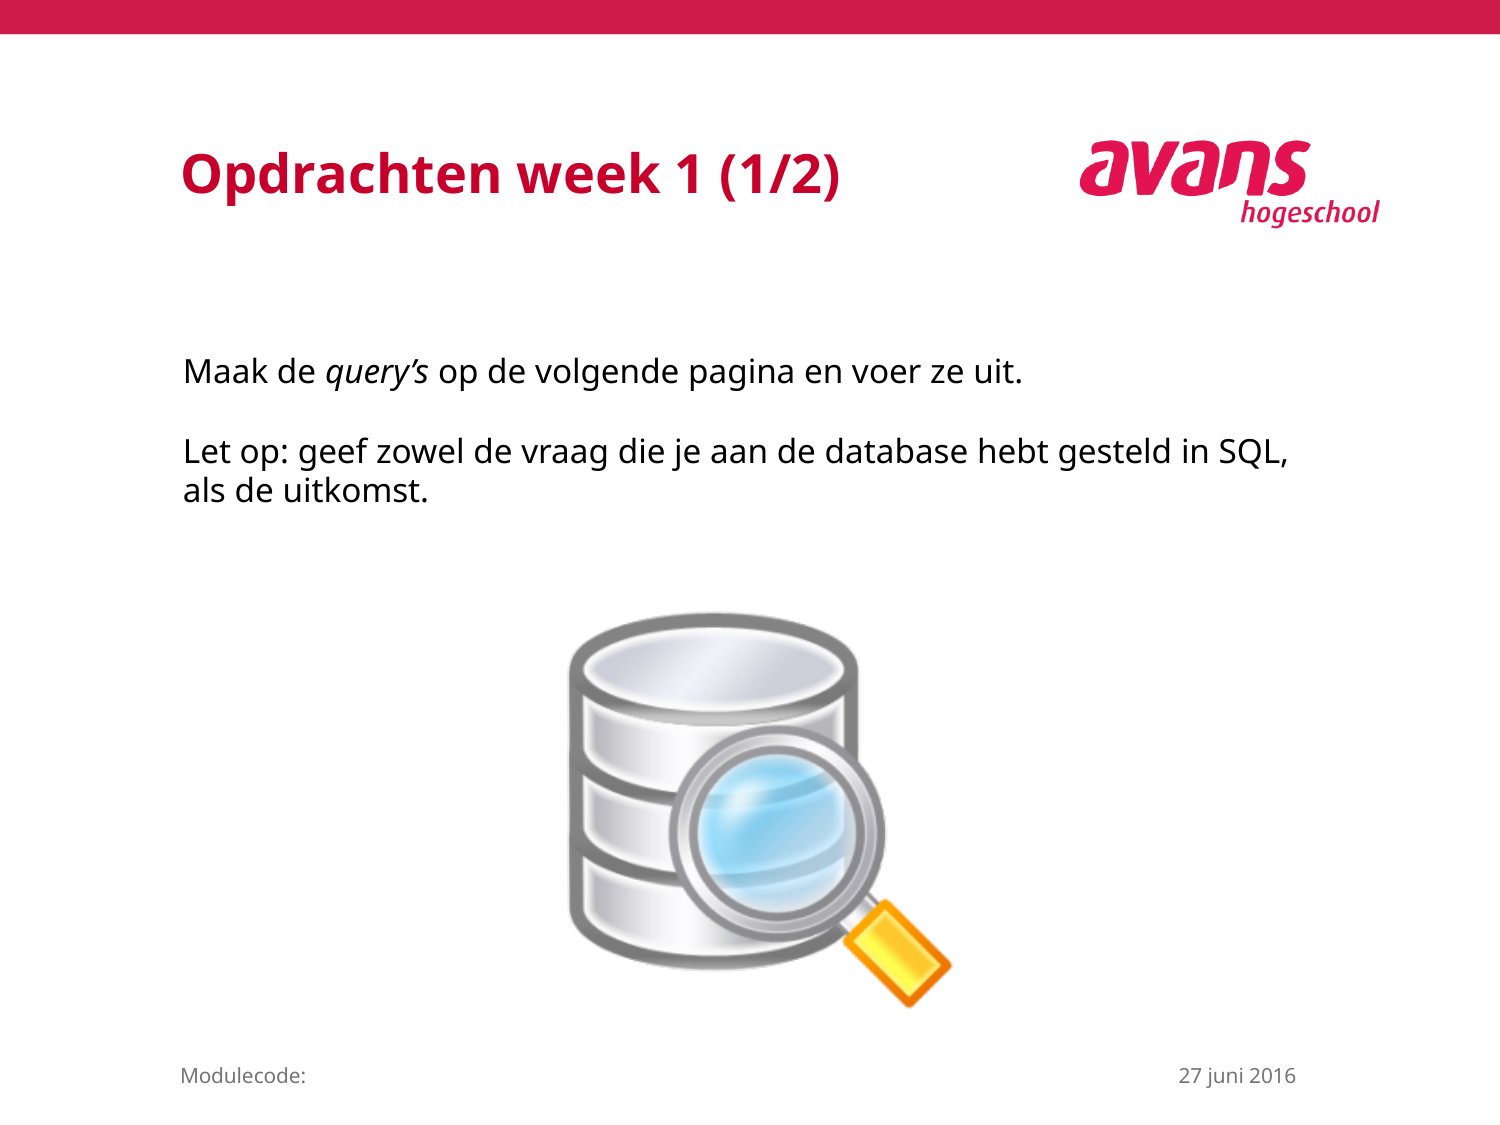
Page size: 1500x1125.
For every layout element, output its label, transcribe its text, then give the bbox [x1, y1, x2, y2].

list Maak de query’s op de volgende pagina en voer ze uit. Let op: geef zowel de vraag die je aan de database hebt gesteld in SQL, als de uitkomst. [183, 349, 1323, 986]
title Opdrachten week 1 (1/2) [180, 150, 1019, 209]
picture [0, 0, 1500, 1125]
